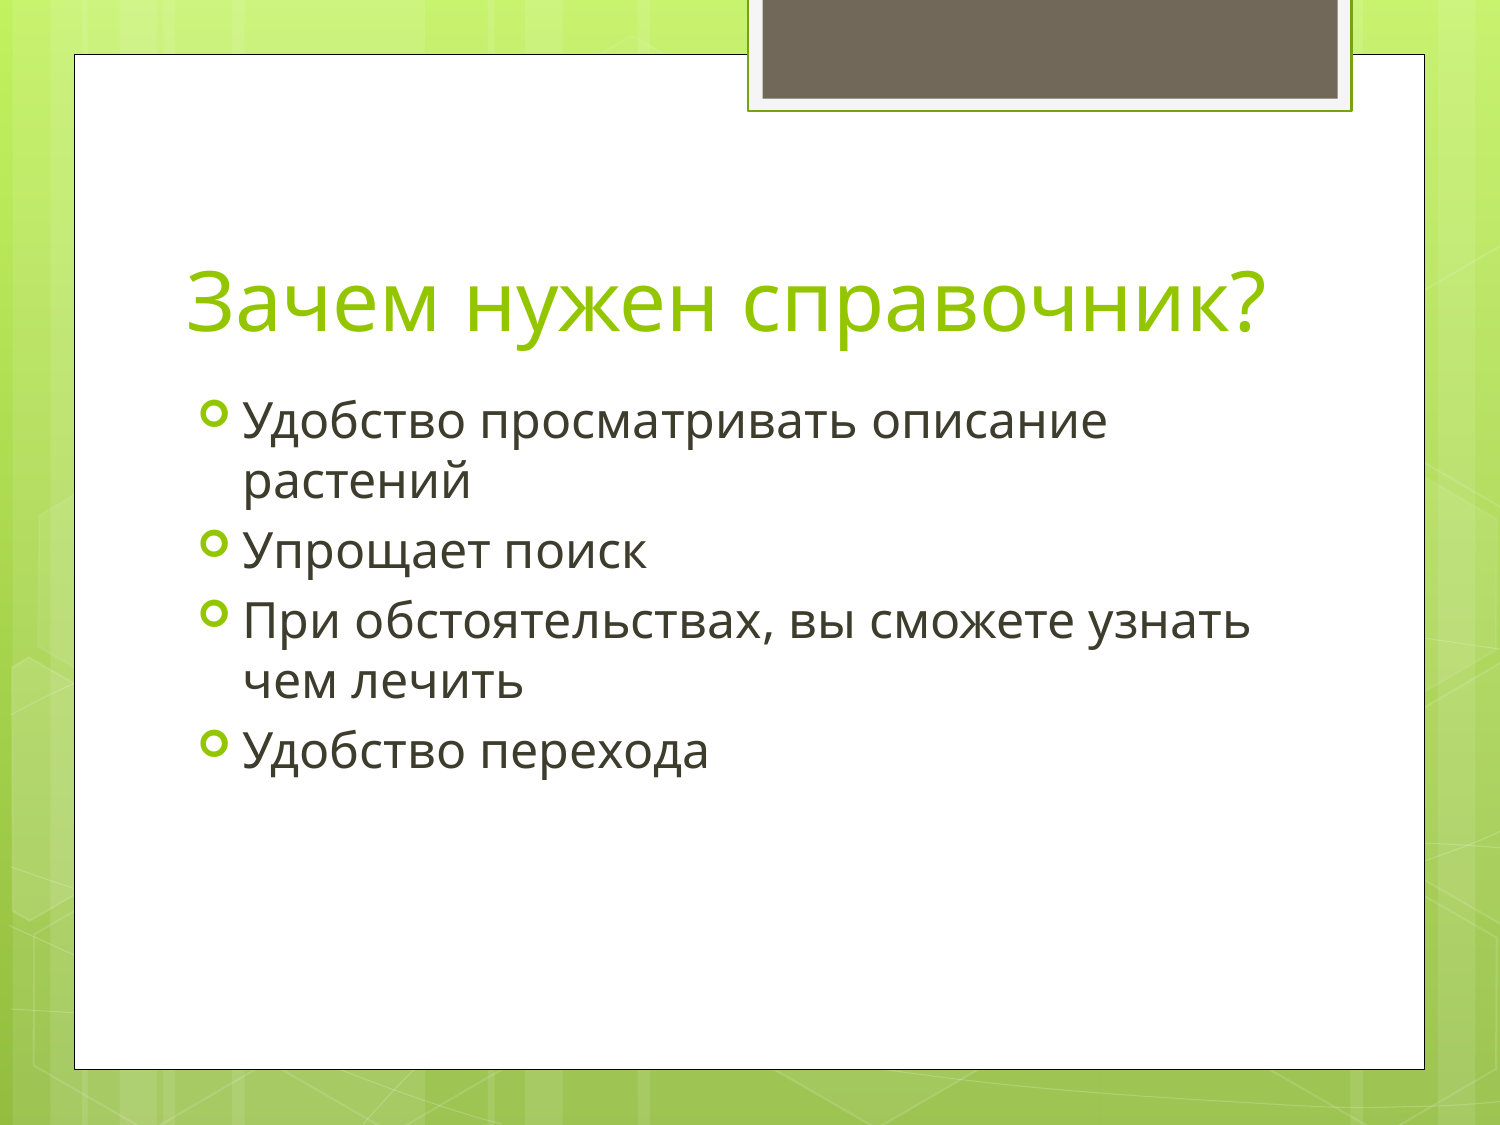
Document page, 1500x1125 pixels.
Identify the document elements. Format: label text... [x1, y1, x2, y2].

title Зачем нужен справочник? [171, 168, 1324, 357]
list Удобство просматривать описание растений Упрощает поиск При обстоятельствах, вы сможете узнать чем лечить Удобство перехода [171, 381, 1283, 957]
